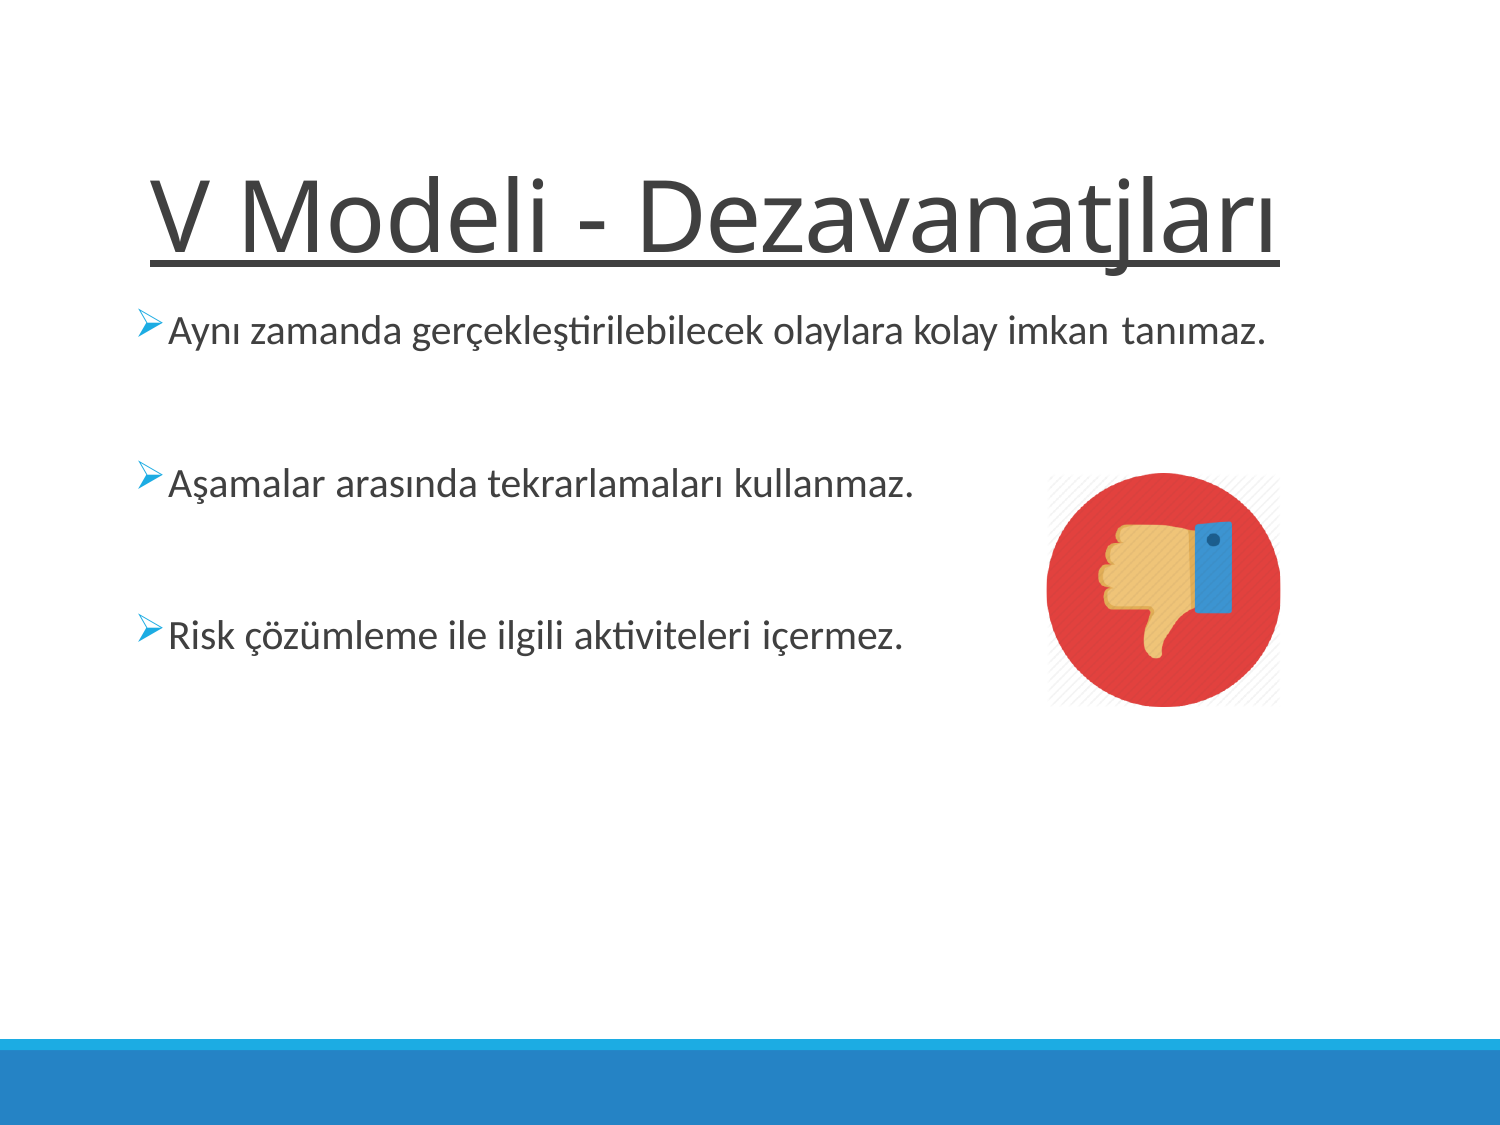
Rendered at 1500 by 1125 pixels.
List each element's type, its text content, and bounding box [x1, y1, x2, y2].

text_box Aynı zamanda gerçekleştirilebilecek olaylara kolay imkan tanımaz. Aşamalar arasında tekrarlamaları kullanmaz. Risk çözümleme ile ilgili aktiviteleri içermez. [132, 300, 1279, 659]
title V Modeli - Dezavanatjları [147, 150, 1376, 341]
text_box [1046, 473, 1281, 707]
